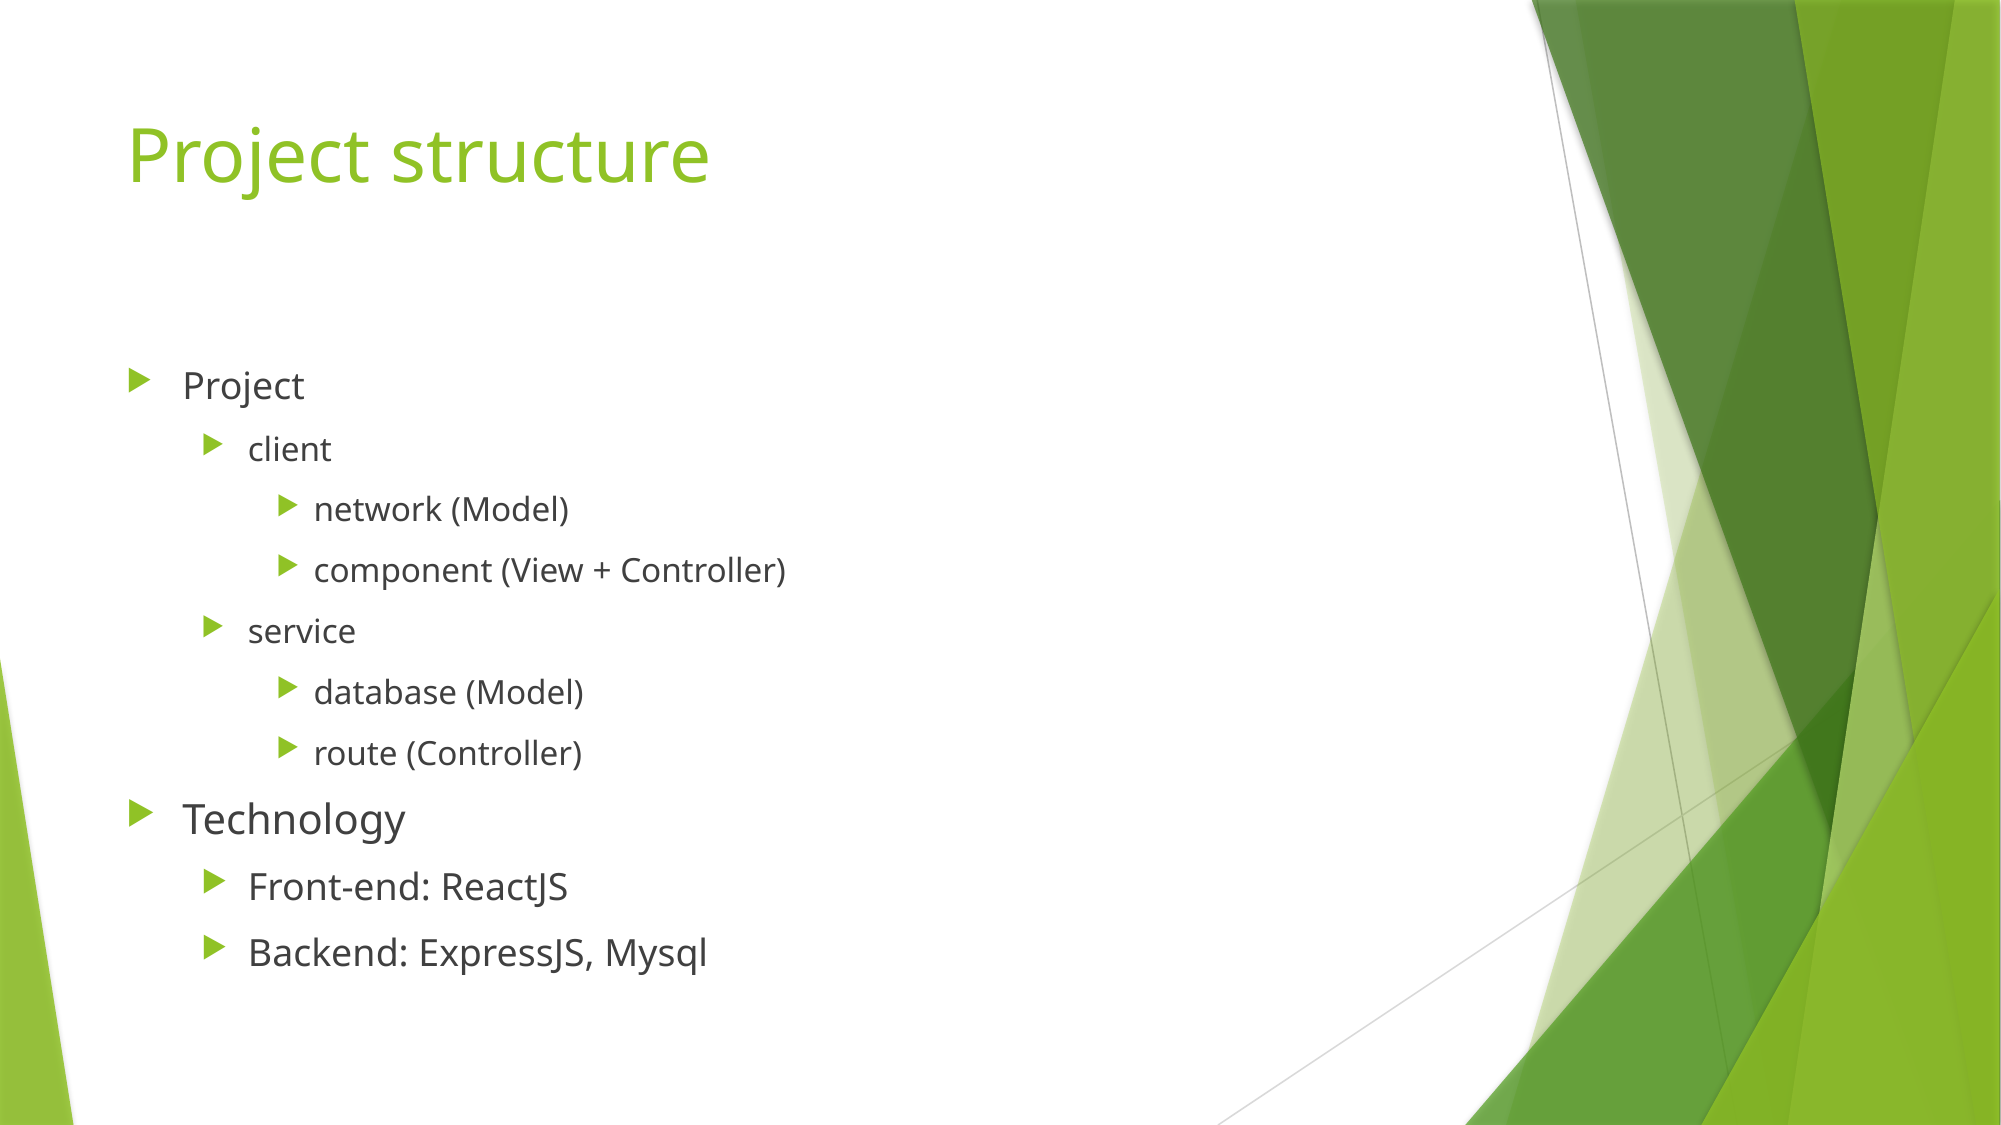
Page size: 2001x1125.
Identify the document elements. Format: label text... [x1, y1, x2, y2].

title Project structure [111, 99, 1522, 317]
list Project client network (Model) component (View + Controller) service database (Model) route (Controller) Technology Front-end: ReactJS Backend: ExpressJS, Mysql [111, 354, 1565, 1073]
